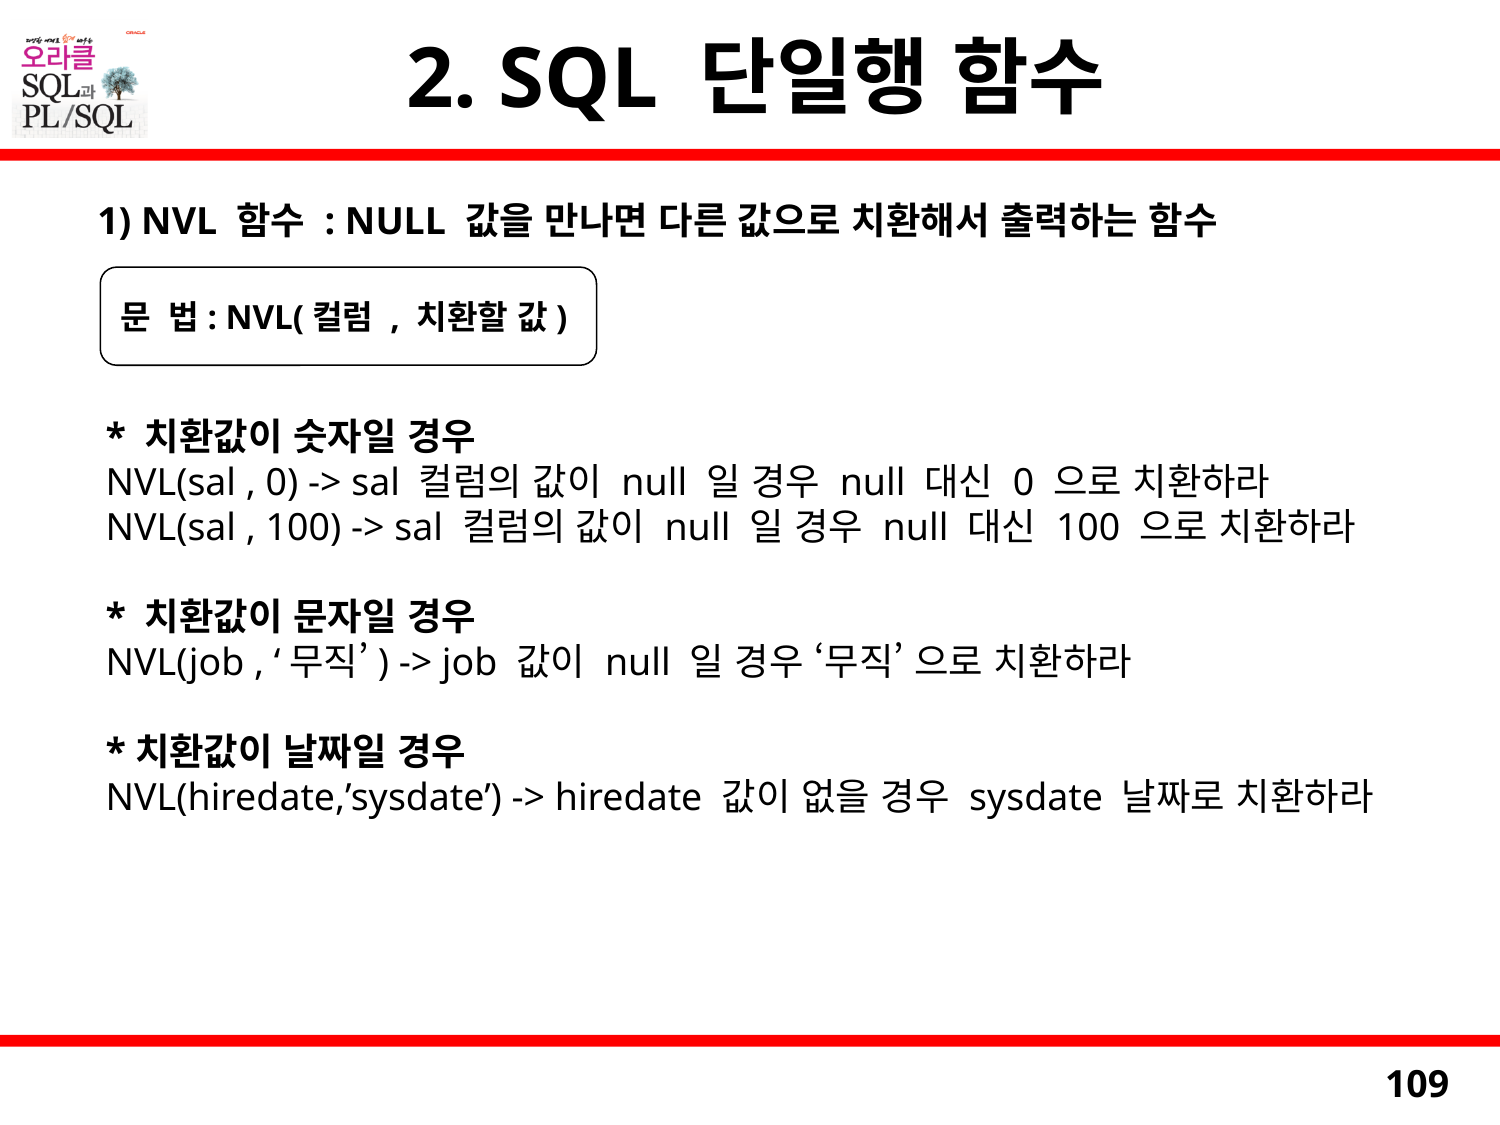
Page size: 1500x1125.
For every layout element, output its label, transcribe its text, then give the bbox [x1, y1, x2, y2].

picture [11, 19, 148, 138]
text_box [0, 147, 1500, 163]
text_box [0, 1033, 1500, 1049]
text_box 1) NVL 함수 : NULL 값을 만나면 다른 값으로 치환해서 출력하는 함수 [74, 158, 1426, 282]
text_box 109 [1362, 1056, 1473, 1108]
text_box 2. SQL 단일행 함수 [252, 0, 1260, 151]
text_box 문 법: NVL(컬럼 , 치환할 값) [100, 267, 597, 361]
text_box * 치환값이 숫자일 경우 NVL(sal , 0) -> sal 컬럼의 값이 null 일 경우 null 대신 0 으로 치환하라 NVL(sal , 100) -> sal 컬럼의 값이 null 일 경우 null 대신 100 으로 치환하라 * 치환값이 문자일 경우 NVL(job , ‘무직’) -> job 값이 null 일 경우 ‘무직’ 으로 치환하라 *치환값이 날짜일 경우 NVL(hiredate,’sysdate’) -> hiredate 값이 없을 경우 sysdate 날짜로 치환하라 [62, 347, 1461, 884]
